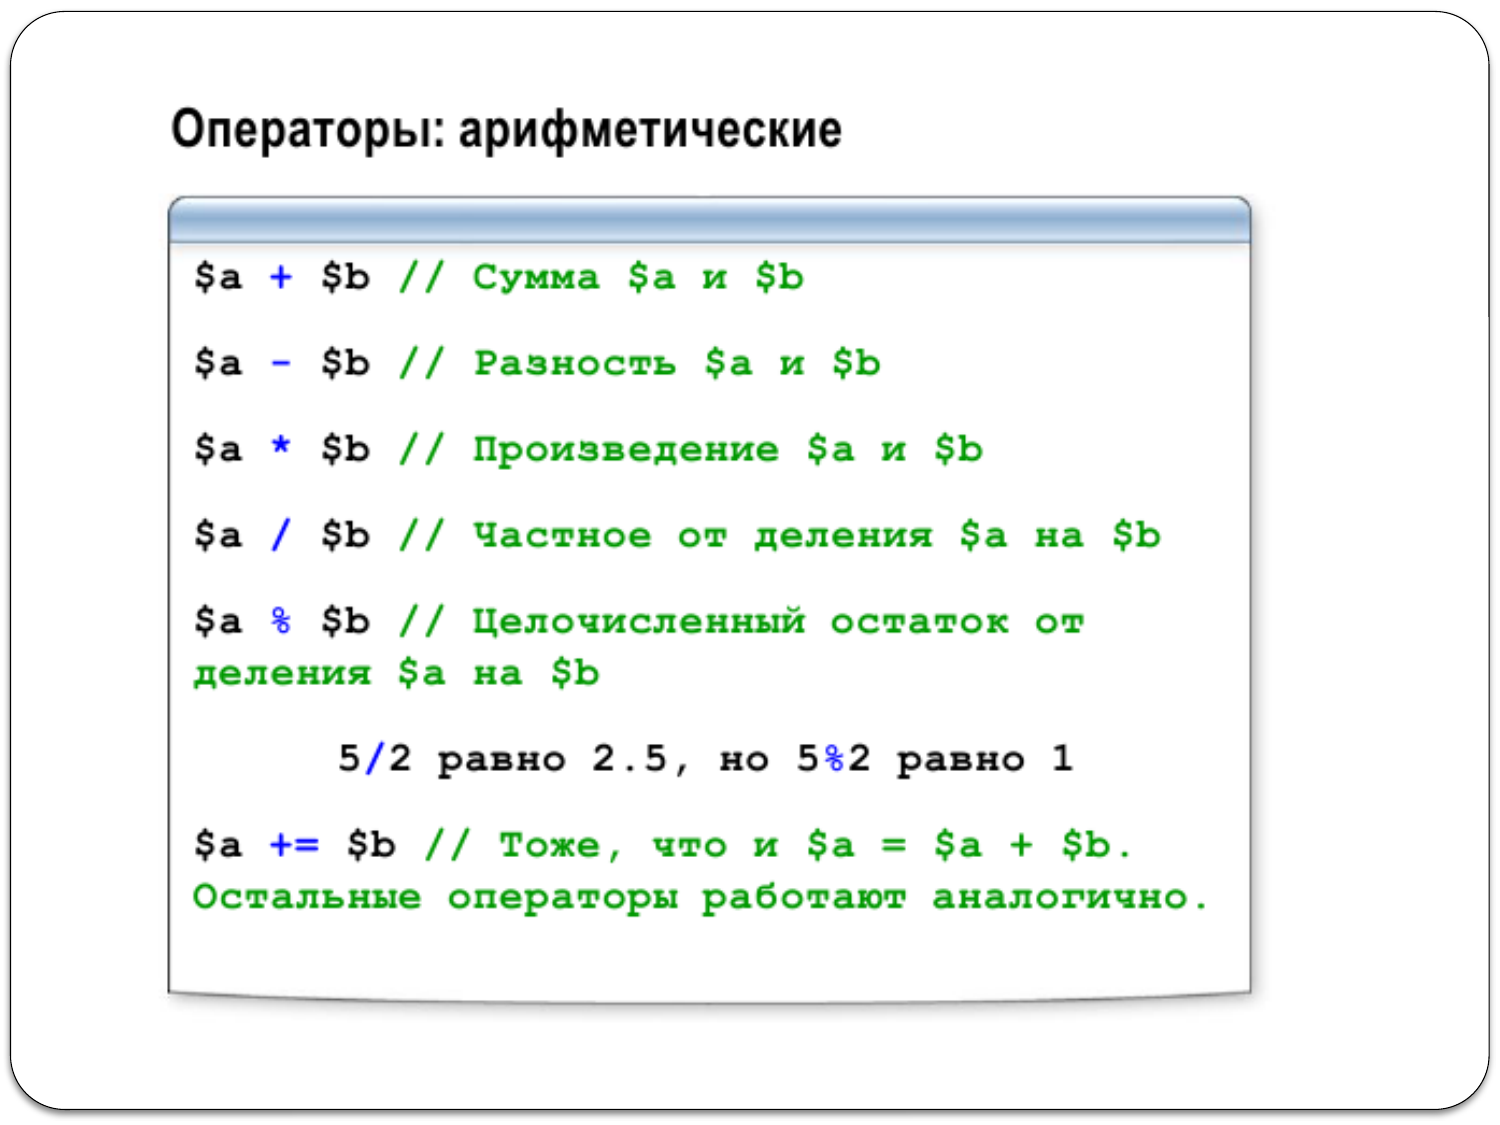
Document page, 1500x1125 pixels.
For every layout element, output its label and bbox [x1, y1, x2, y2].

picture [123, 89, 1306, 1042]
